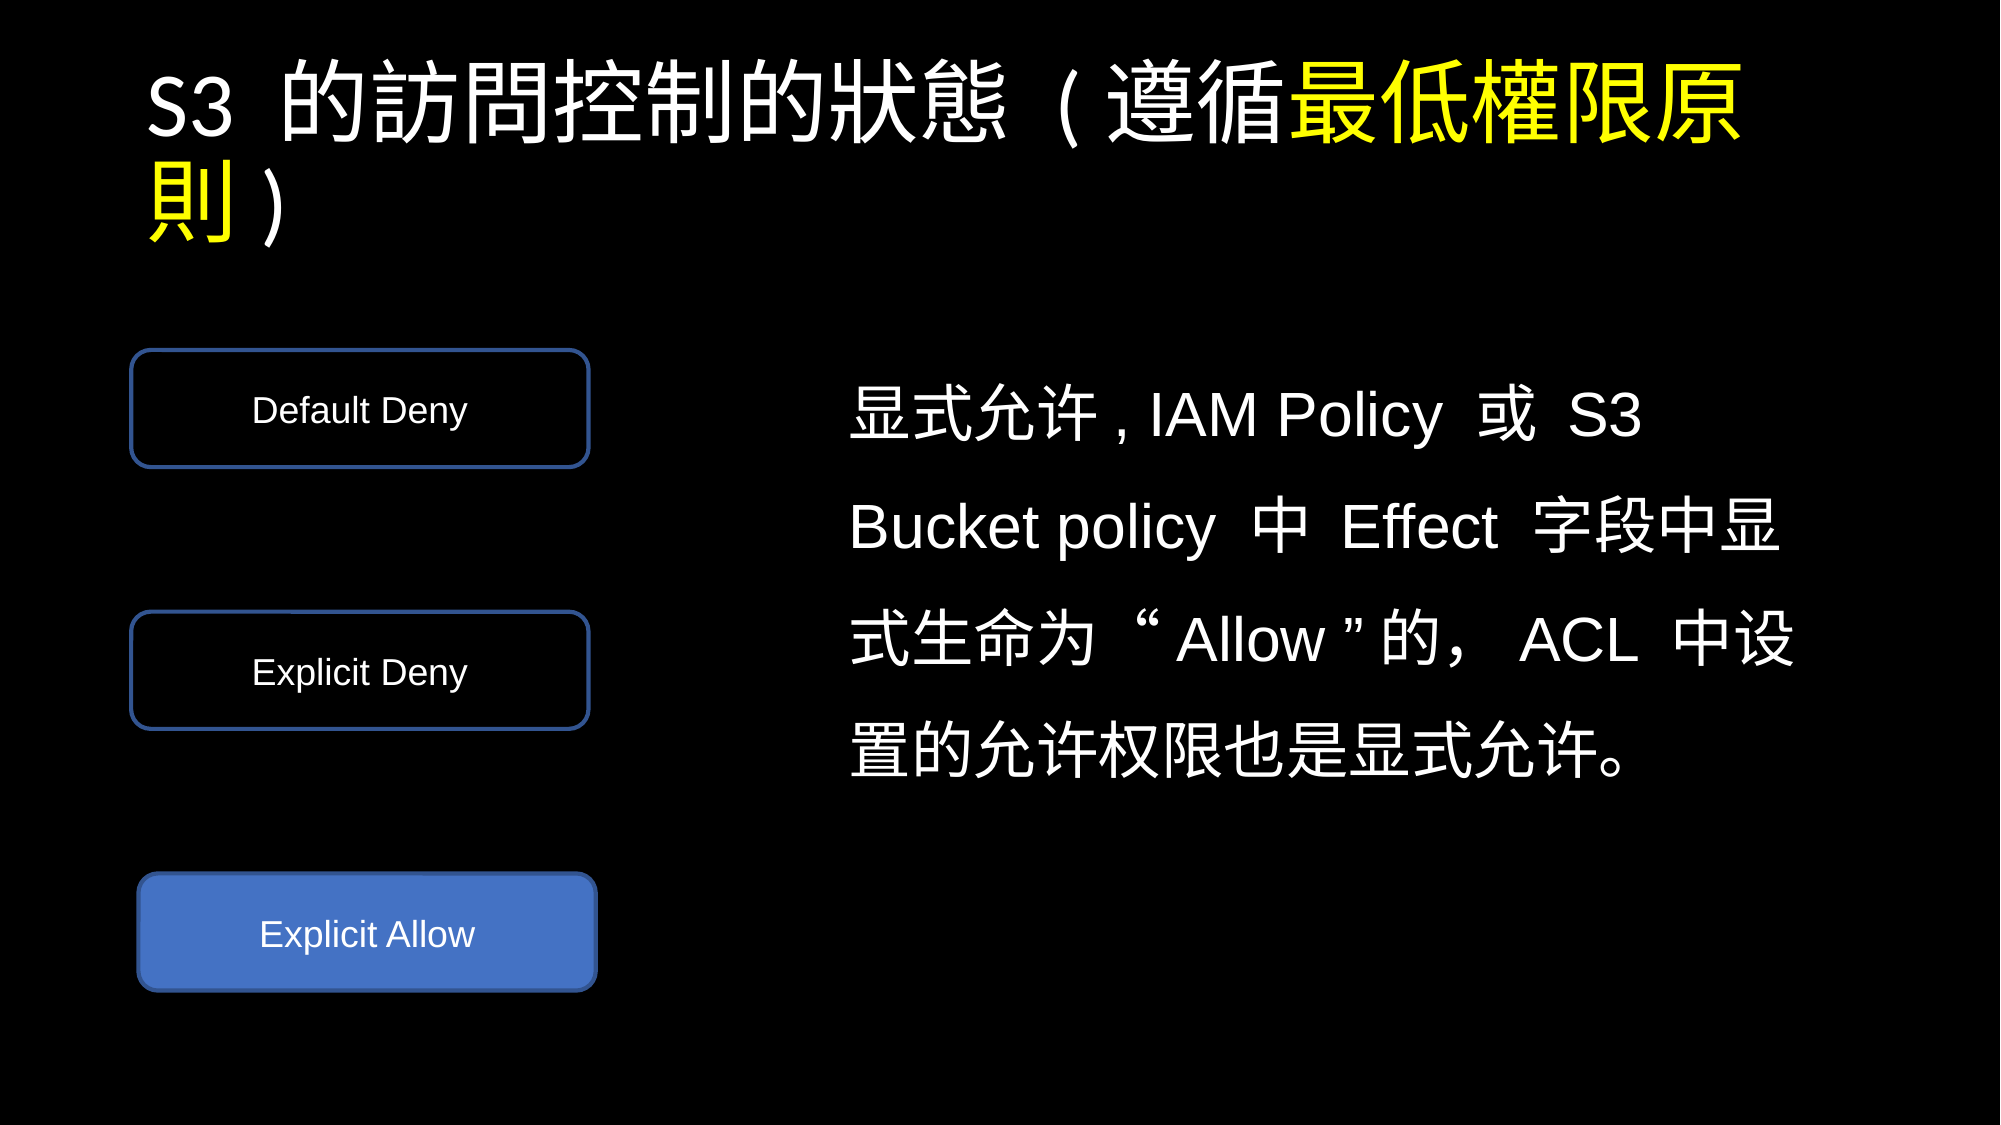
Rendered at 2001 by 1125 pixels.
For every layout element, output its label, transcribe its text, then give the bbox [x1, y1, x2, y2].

text_box Explicit Allow [136, 871, 598, 993]
text_box Explicit Deny [129, 609, 591, 731]
text_box 显式允许, IAM Policy 或 S3 Bucket policy 中 Effect 字段中显式生命为“Allow ”的，ACL 中设置的允许权限也是显式允许。 [834, 329, 1818, 794]
text_box S3 的訪問控制的狀態 (遵循最低權限原則) [131, 47, 1869, 266]
text_box Default Deny [129, 347, 591, 470]
